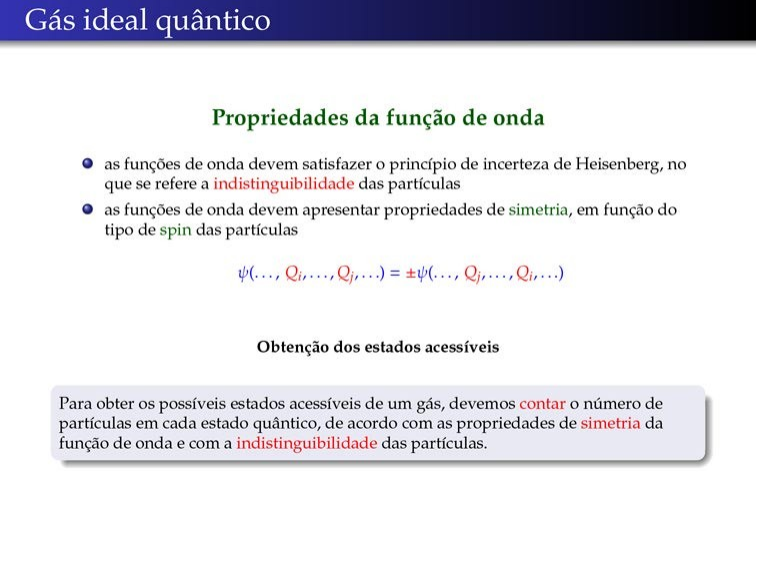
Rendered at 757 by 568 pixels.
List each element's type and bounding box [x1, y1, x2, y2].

picture [0, 0, 757, 473]
